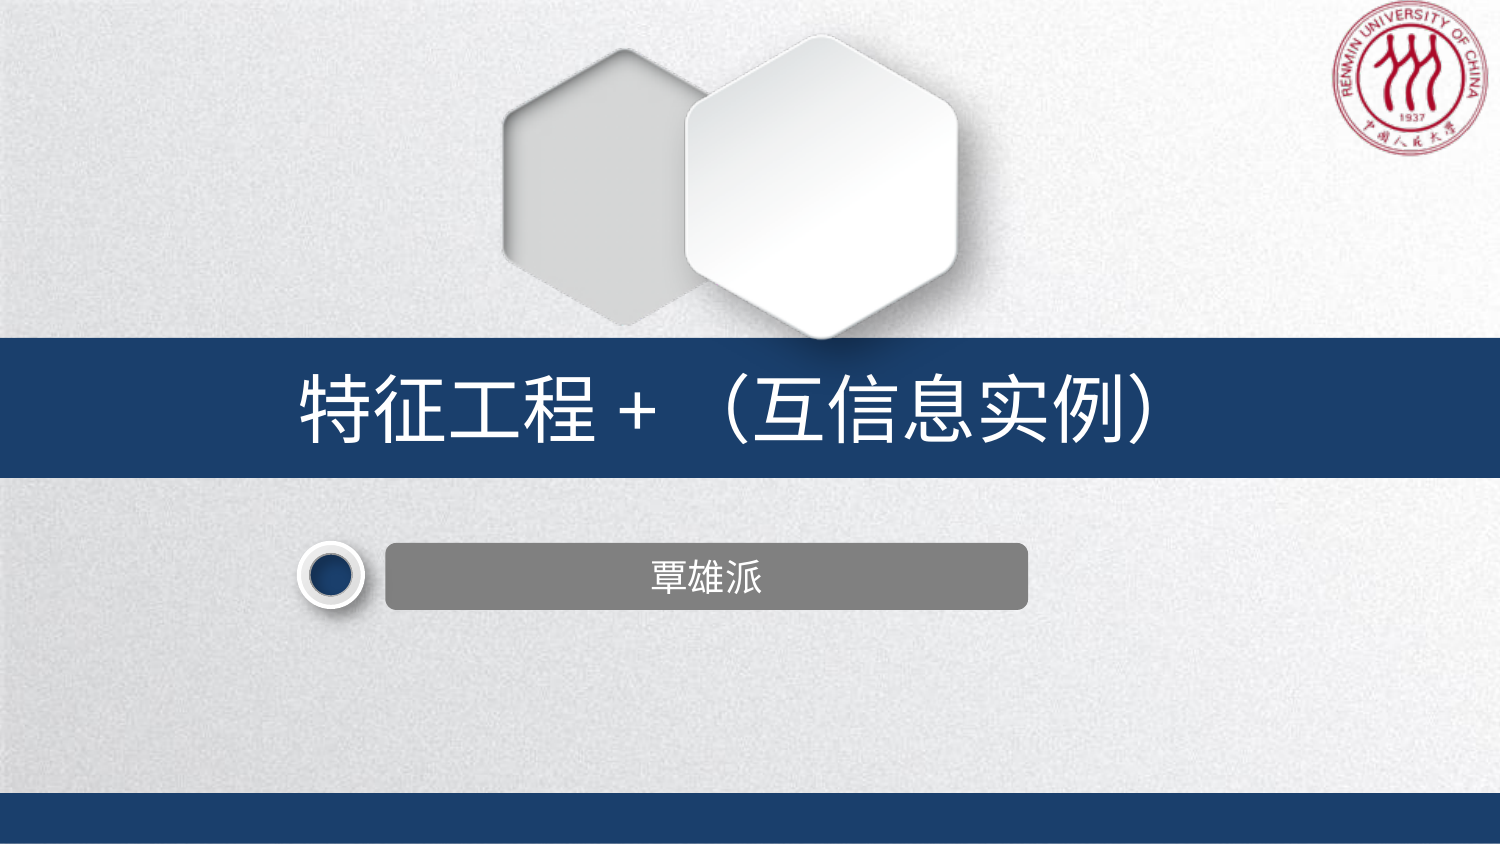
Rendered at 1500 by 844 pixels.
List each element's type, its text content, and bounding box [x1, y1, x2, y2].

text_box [298, 542, 364, 645]
picture [0, 480, 1500, 793]
text_box 覃雄派 [383, 540, 1031, 613]
picture [0, 0, 1500, 371]
text_box 特征工程+（互信息实例） [0, 336, 1500, 480]
